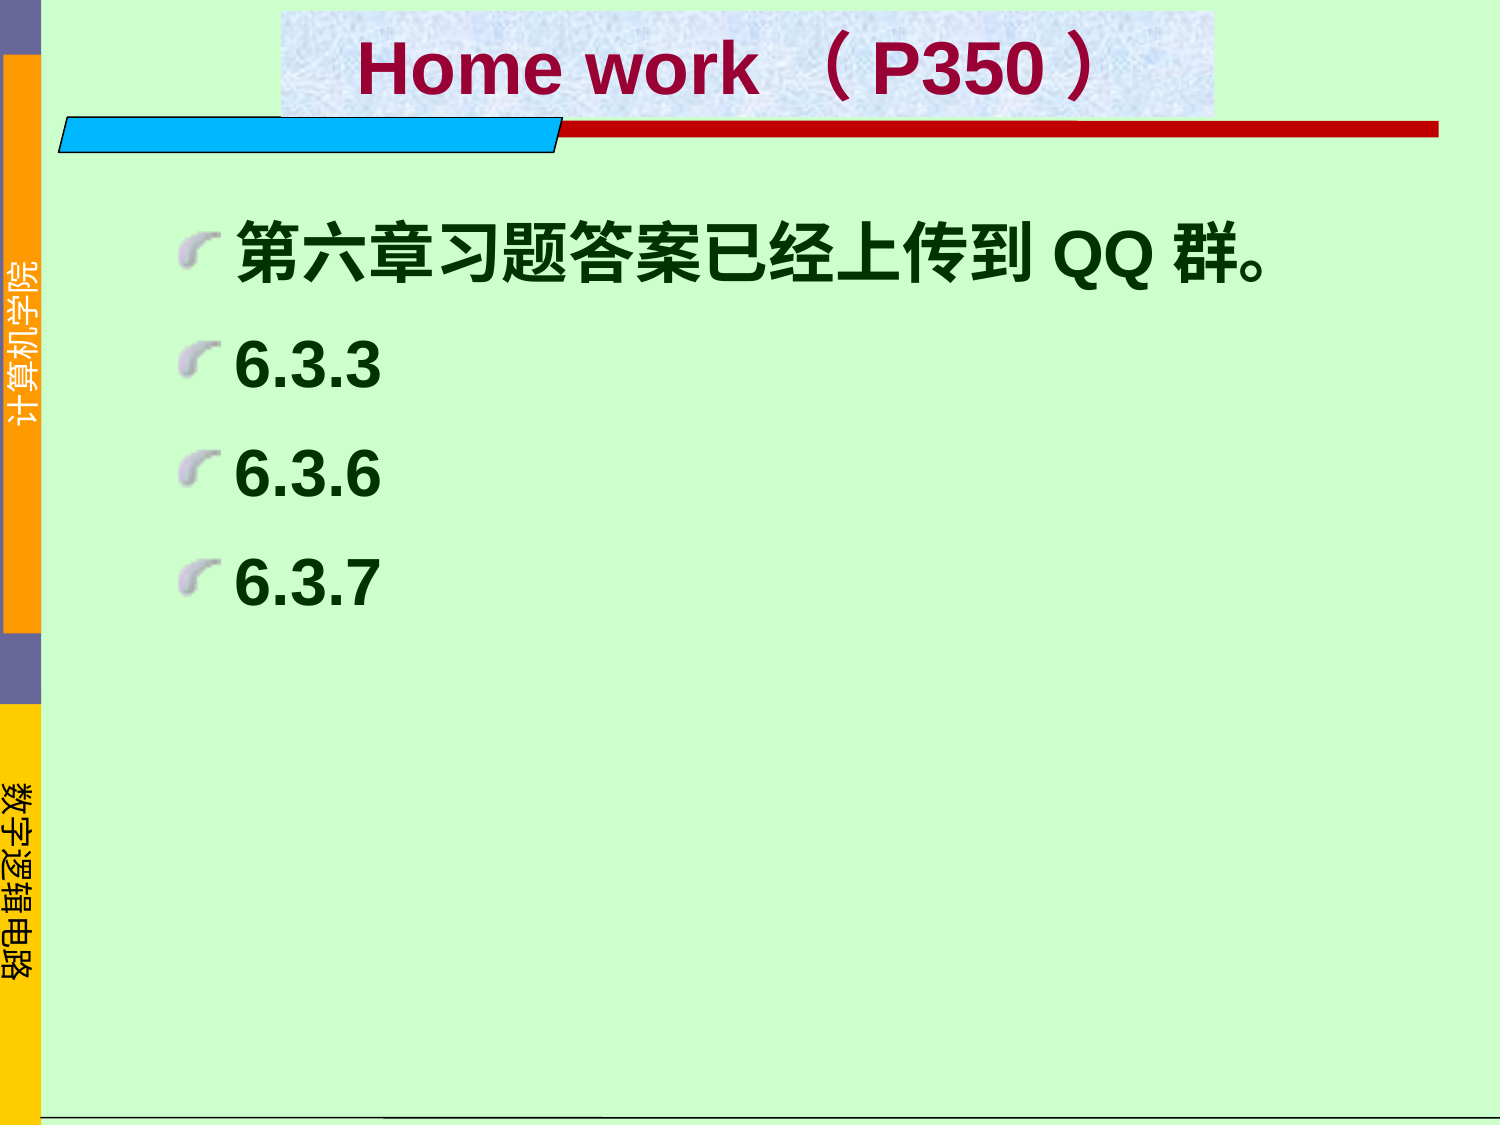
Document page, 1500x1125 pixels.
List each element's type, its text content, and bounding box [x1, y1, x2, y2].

picture [178, 448, 221, 491]
text_box Home work（P350） [281, 11, 1215, 117]
picture [178, 557, 221, 600]
picture [178, 339, 221, 382]
text_box 第六章习题答案已经上传到QQ群。 6.3.3 6.3.6 6.3.7 [164, 187, 1346, 885]
picture [178, 230, 221, 273]
